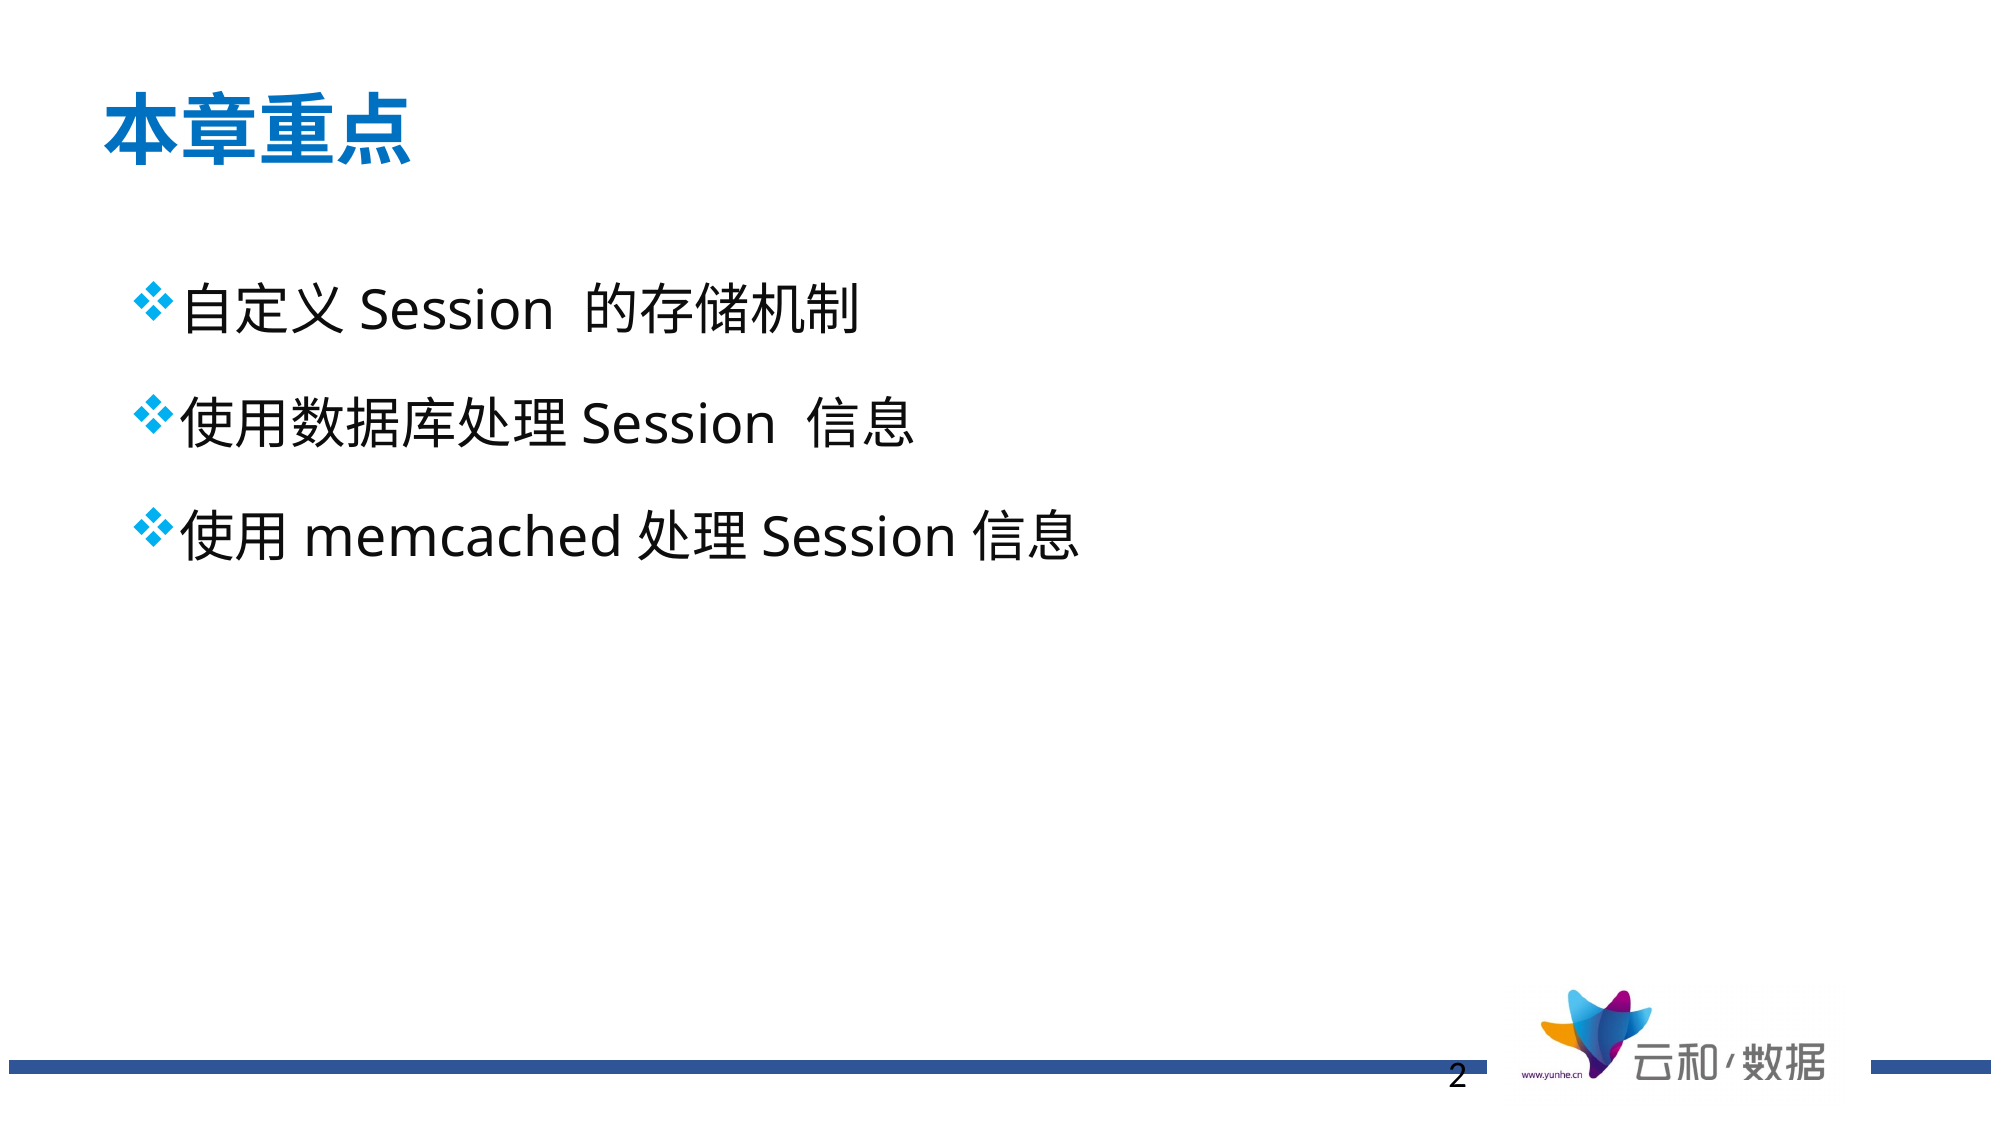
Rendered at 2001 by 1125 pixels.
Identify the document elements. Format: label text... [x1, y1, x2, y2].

text_box 本章重点 [80, 64, 1972, 190]
slide_number 2 [1433, 1042, 1900, 1103]
picture [1504, 981, 1845, 1042]
text_box 自定义Session 的存储机制 使用数据库处理Session 信息 使用memcached处理Session信息 [114, 220, 1812, 675]
